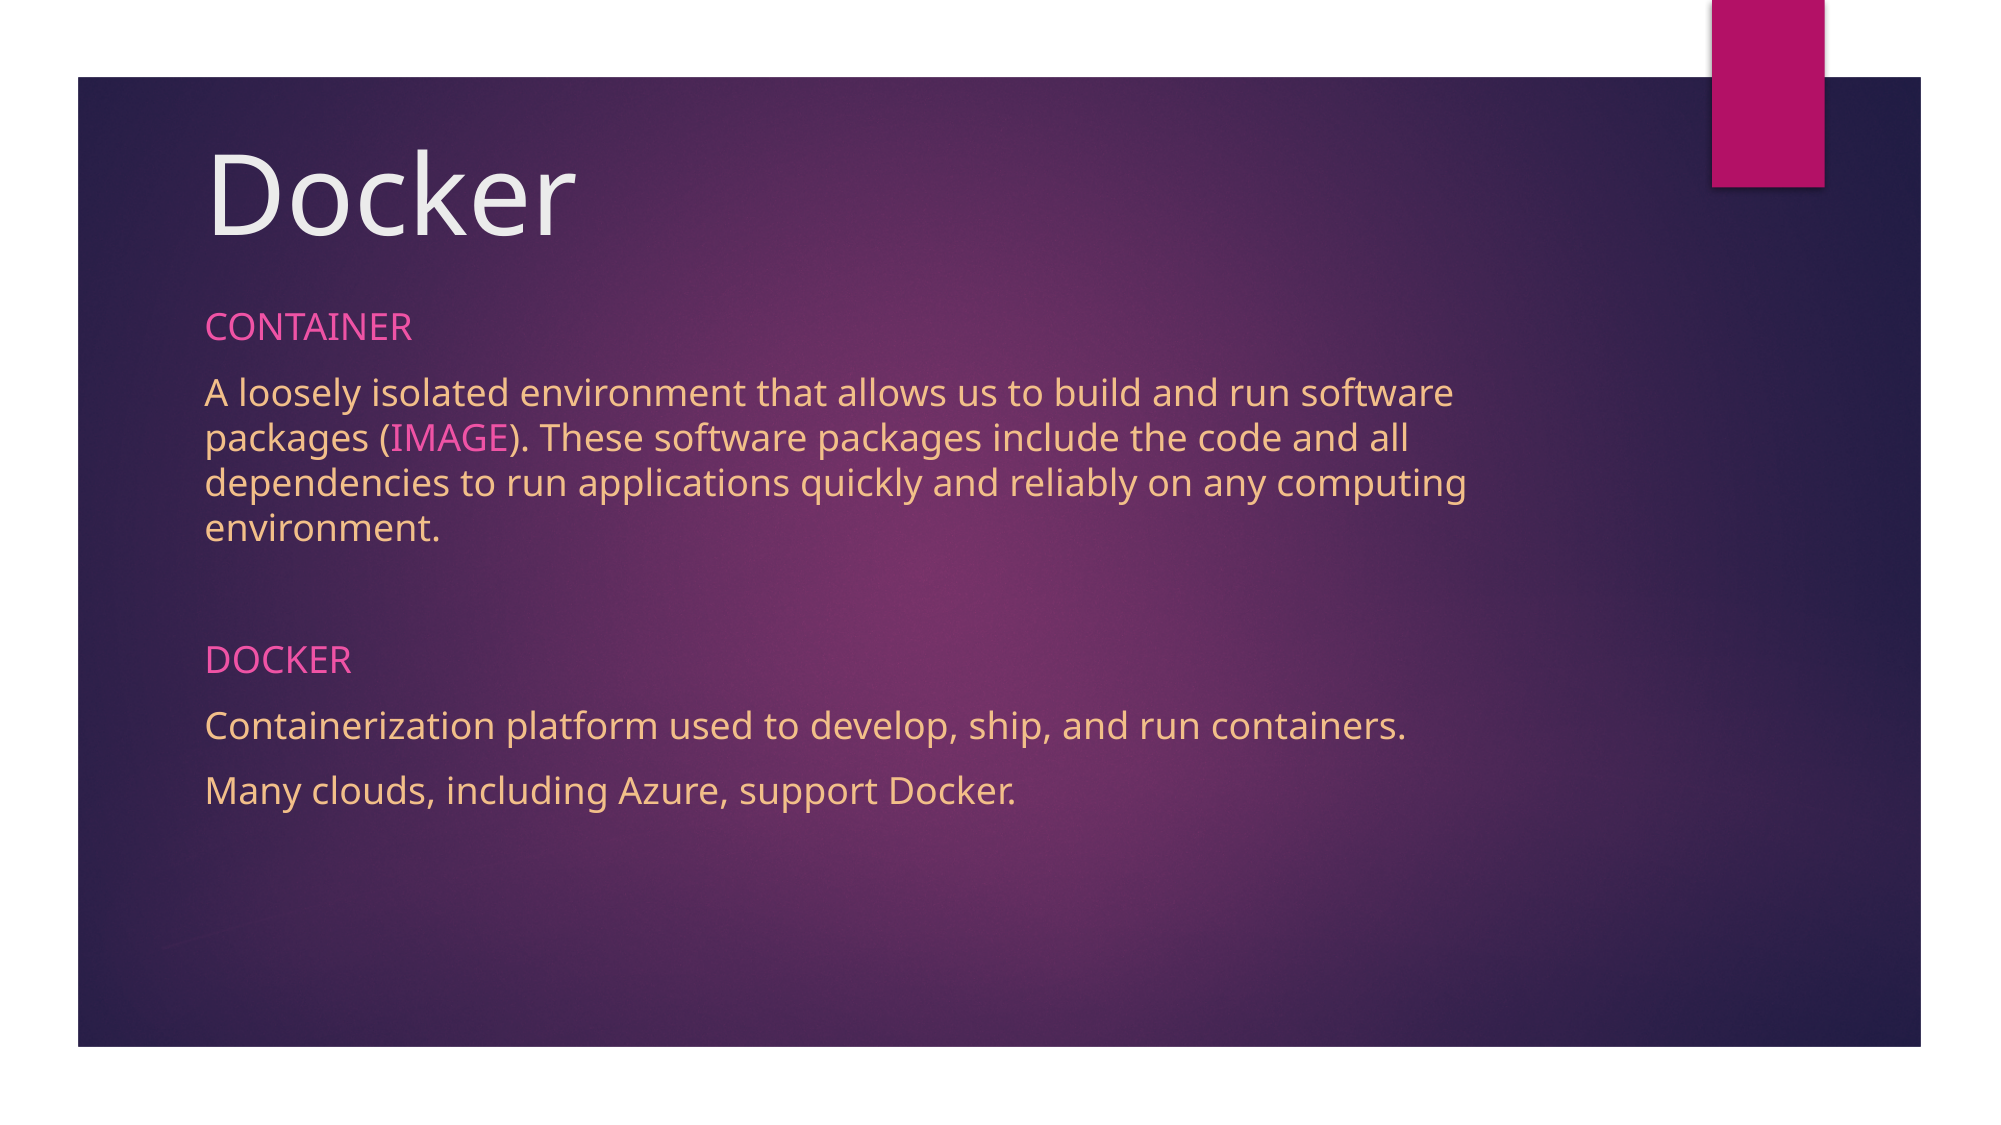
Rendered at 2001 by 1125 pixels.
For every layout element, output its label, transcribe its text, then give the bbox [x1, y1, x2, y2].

title Docker [189, 147, 1638, 266]
subtitle Container A loosely isolated environment that allows us to build and run software packages (IMAGE). These software packages include the code and all dependencies to run applications quickly and reliably on any computing environment. DOCKER Containerization platform used to develop, ship, and run containers. Many clouds, including Azure, support Docker. [189, 295, 1638, 918]
